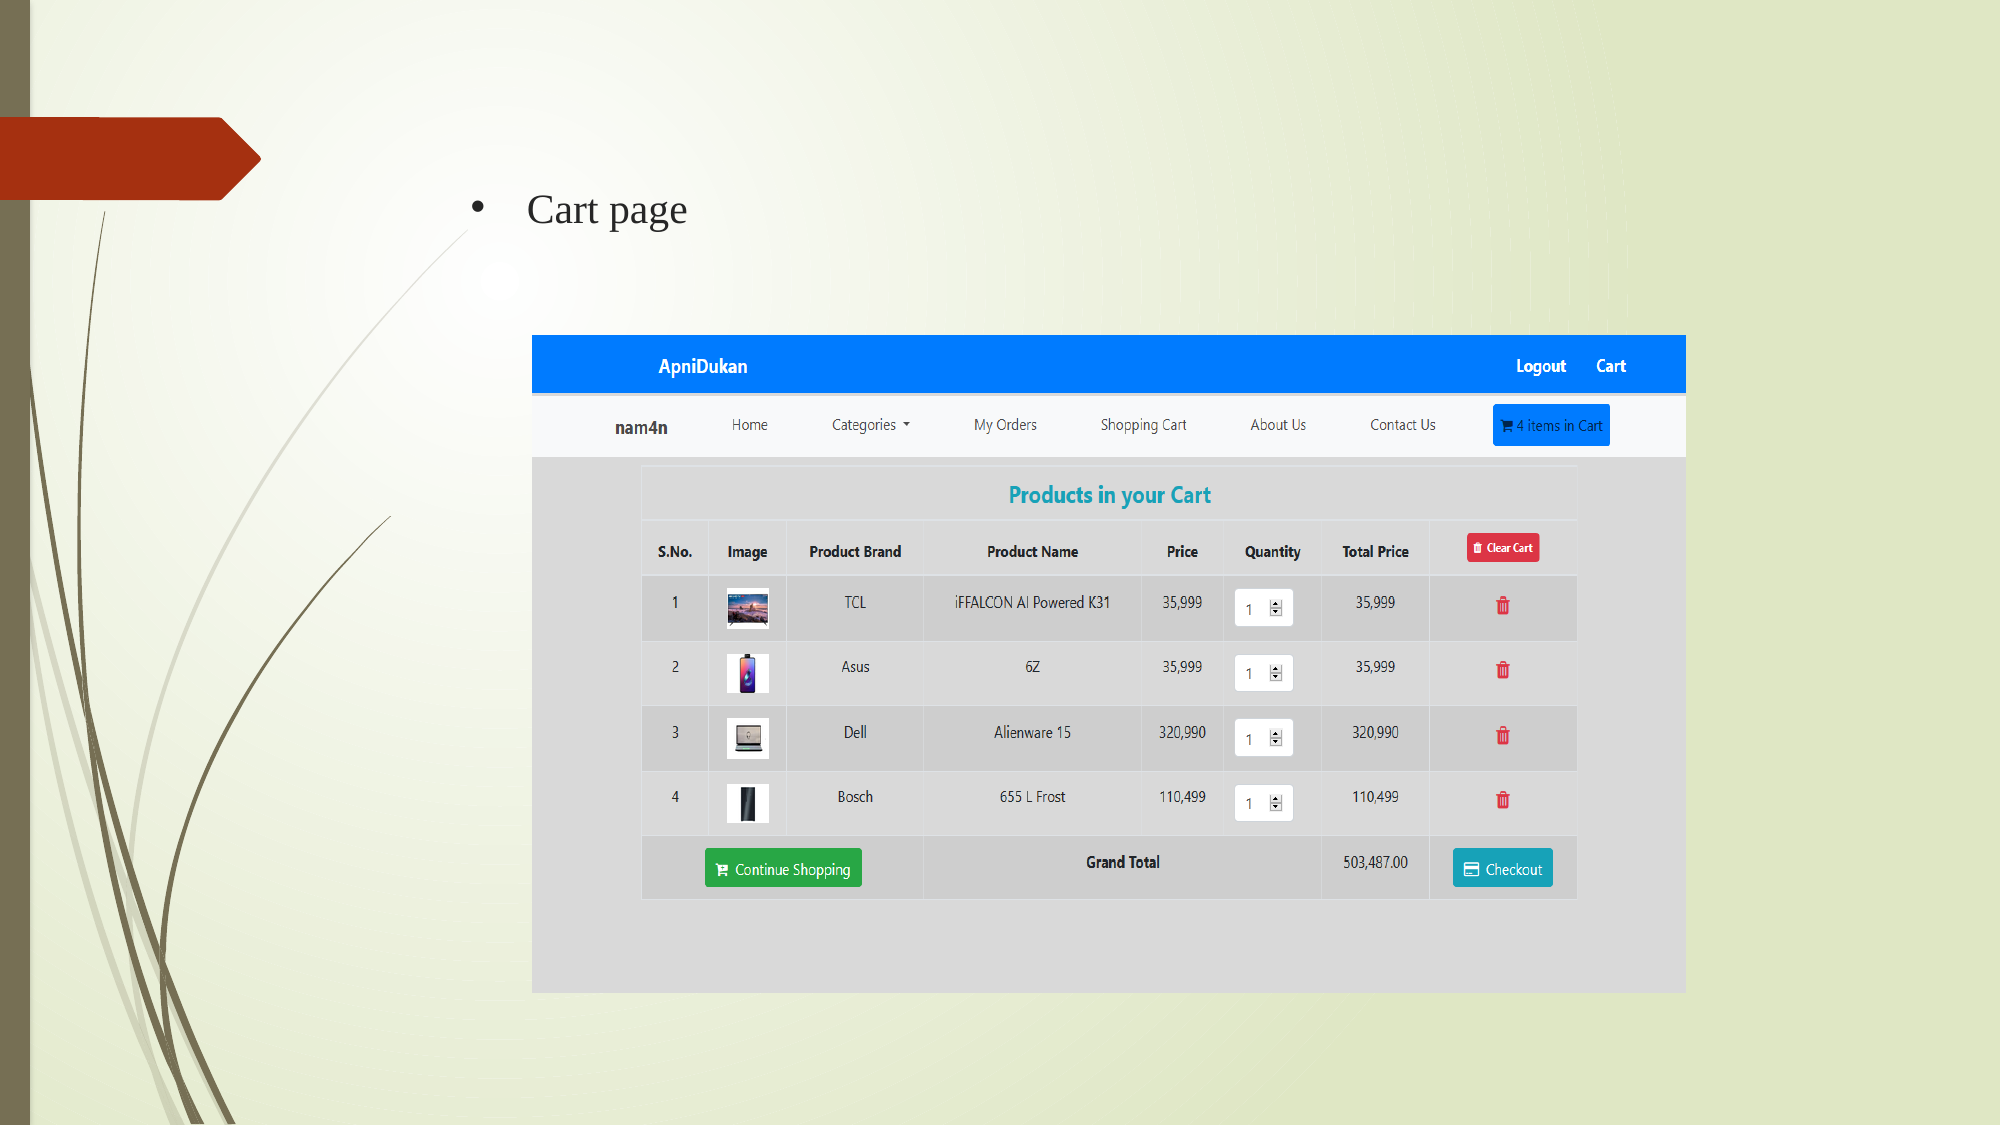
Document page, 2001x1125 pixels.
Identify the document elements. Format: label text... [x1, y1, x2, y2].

picture [532, 335, 1687, 994]
title Cart page [455, 173, 1795, 256]
